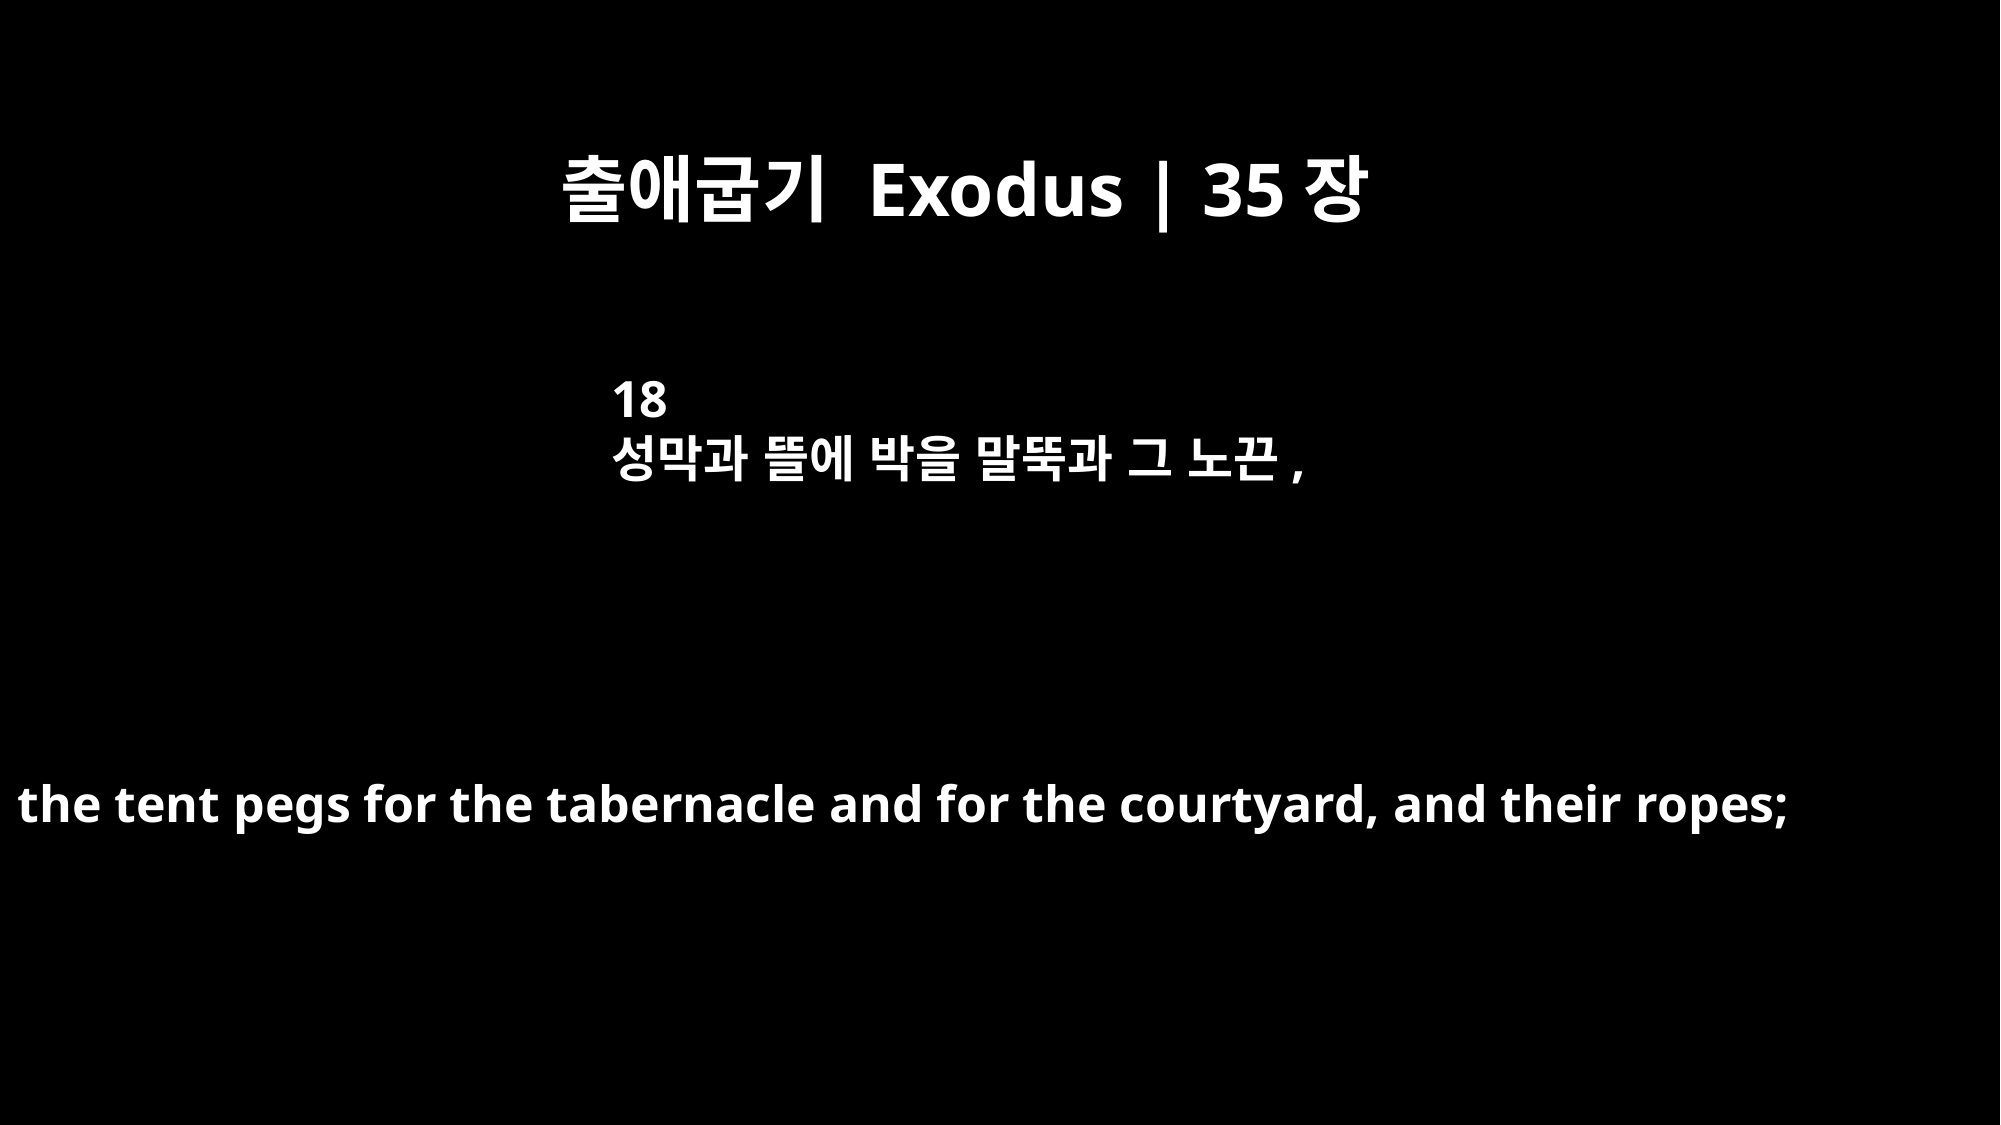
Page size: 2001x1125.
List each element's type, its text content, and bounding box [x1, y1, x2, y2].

text_box 출애굽기 Exodus | 35장 [545, 136, 1387, 239]
text_box the tent pegs for the tabernacle and for the courtyard, and their ropes; [2, 764, 1805, 840]
text_box 18 성막과 뜰에 박을 말뚝과 그 노끈, [596, 359, 1321, 495]
